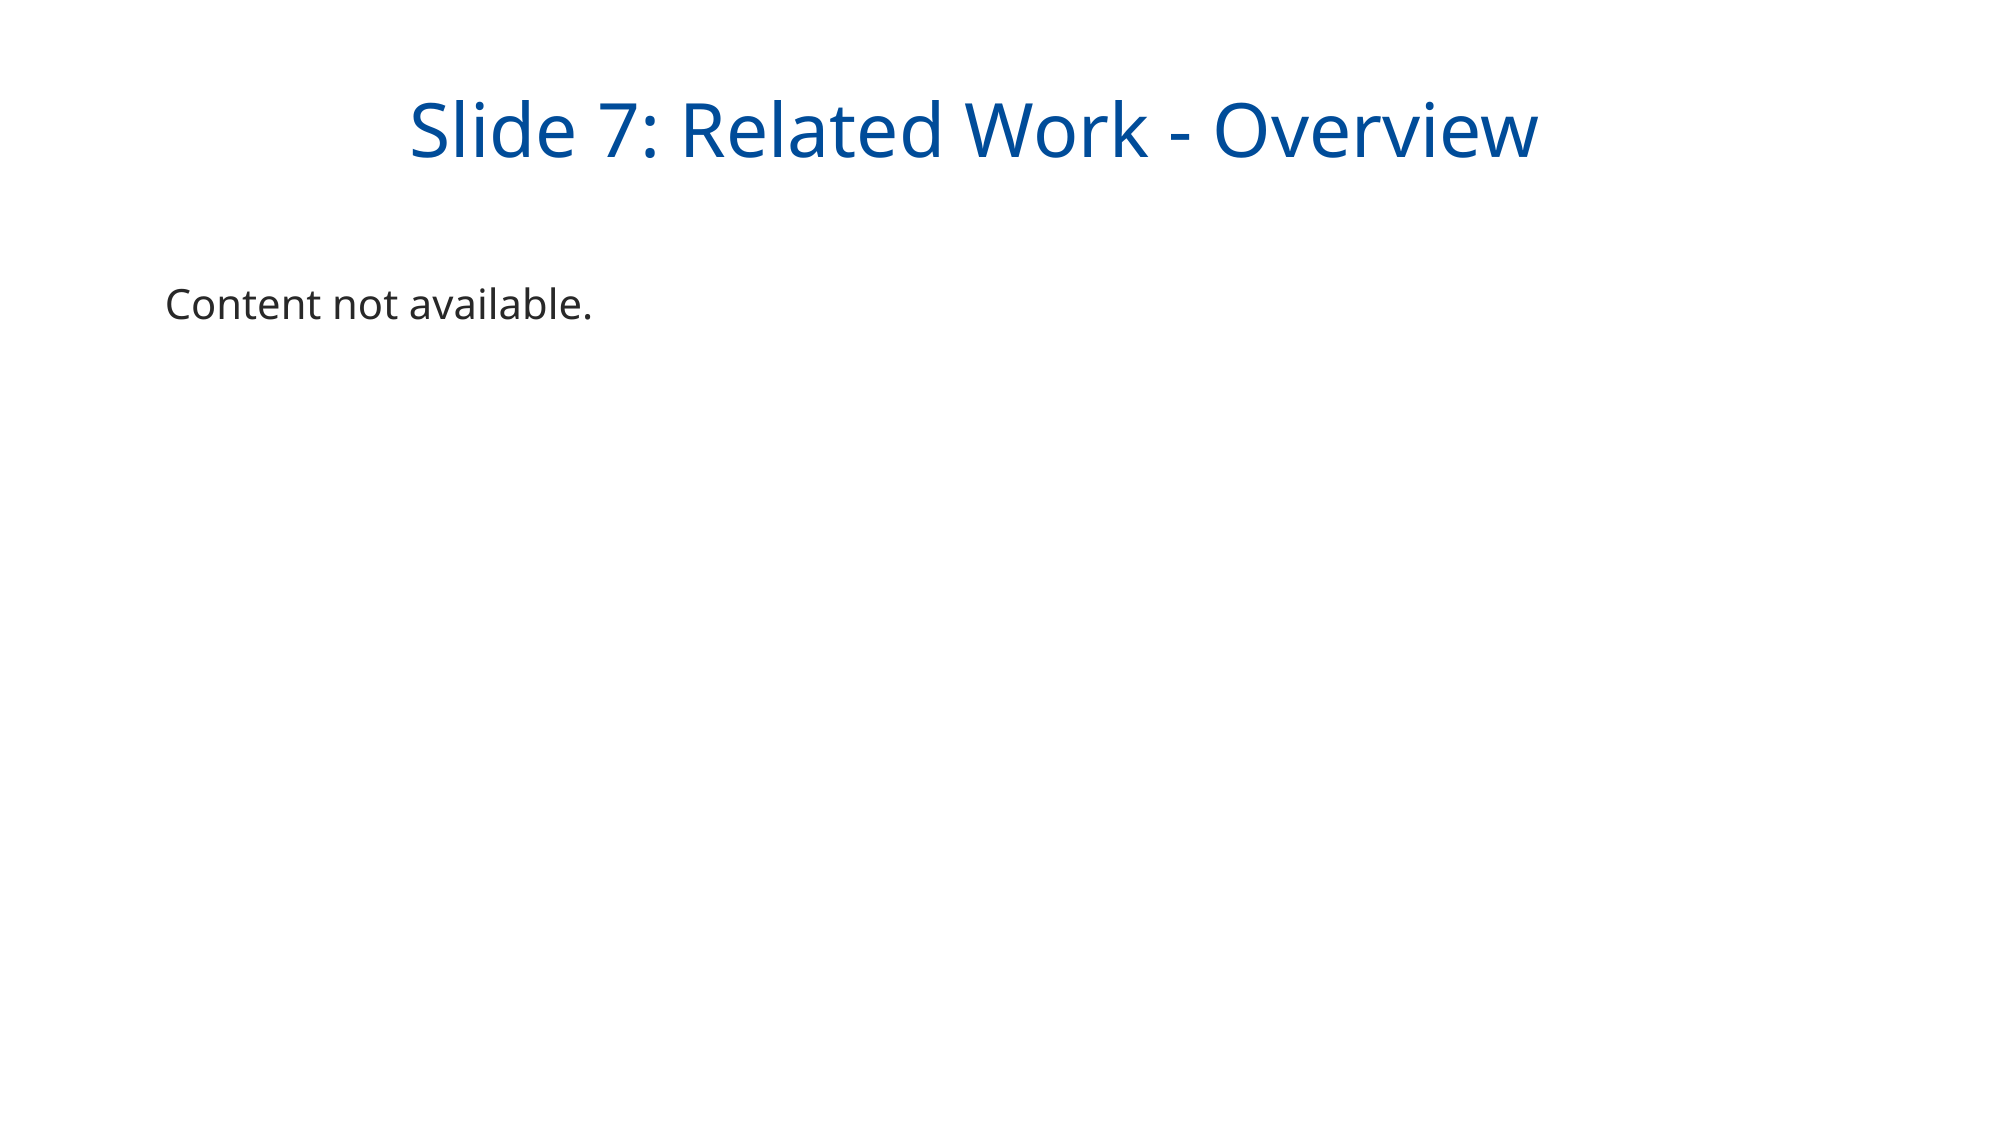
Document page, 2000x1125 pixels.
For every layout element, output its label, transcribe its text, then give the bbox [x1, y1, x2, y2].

text_box Content not available. [149, 224, 1800, 335]
text_box Slide 7: Related Work - Overview [394, 74, 1555, 180]
